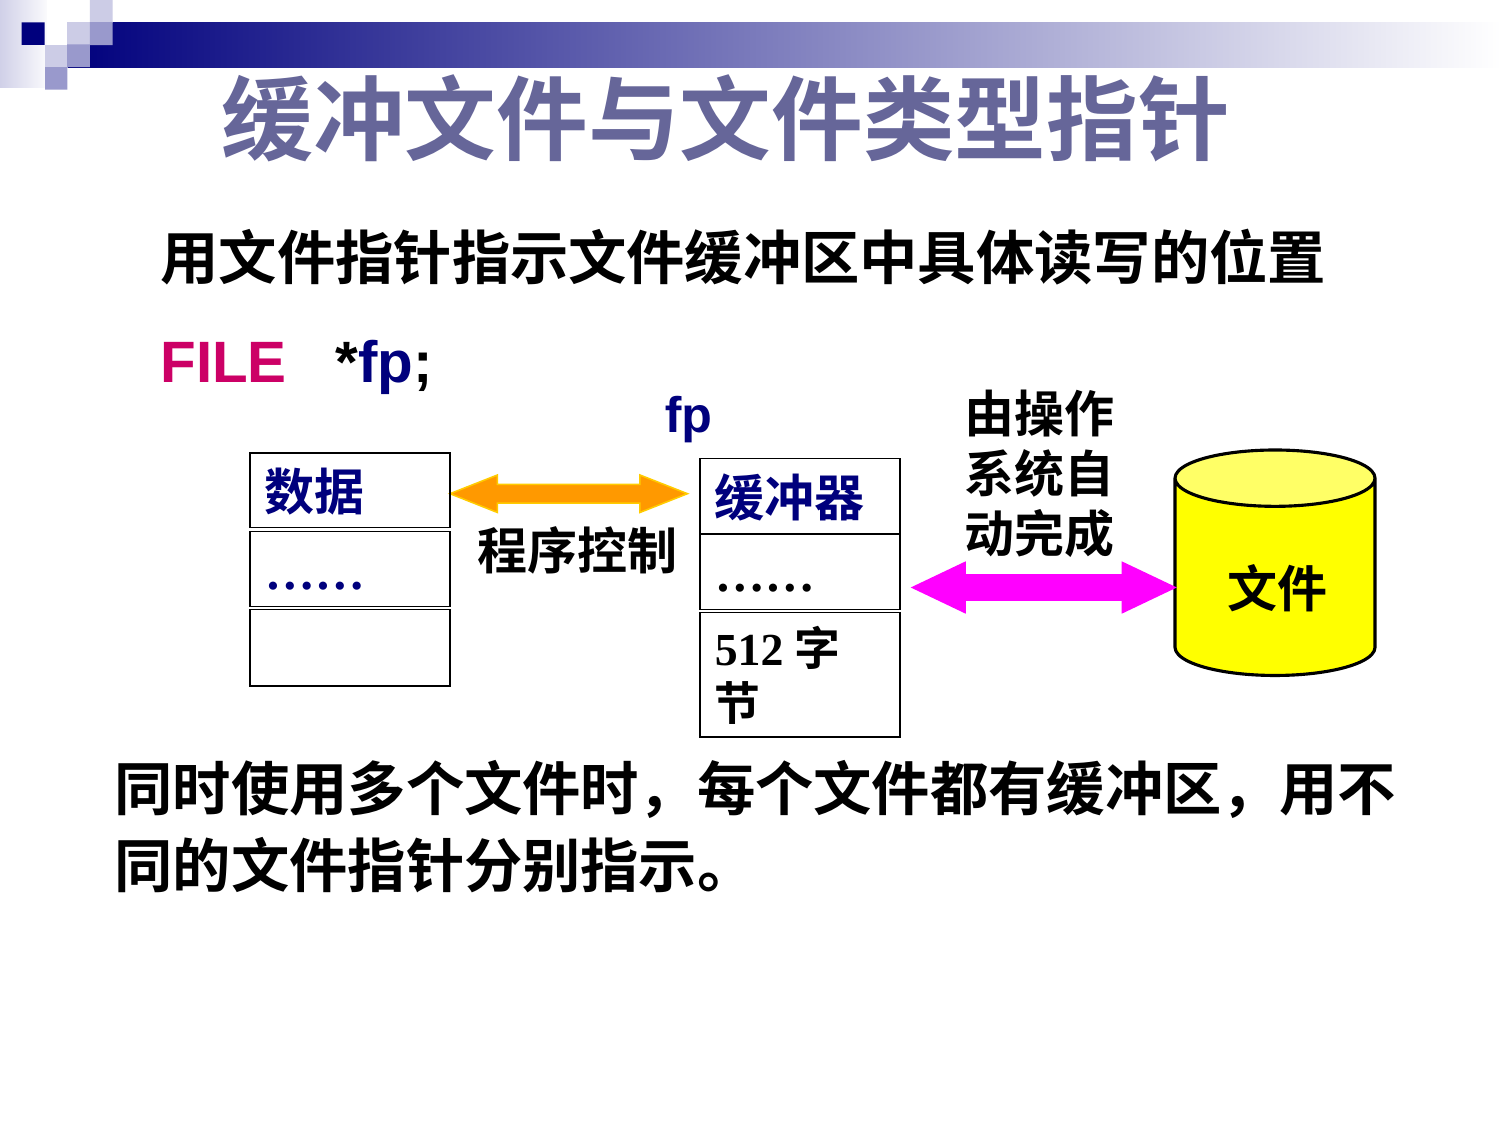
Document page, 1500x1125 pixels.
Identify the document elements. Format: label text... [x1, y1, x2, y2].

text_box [249, 374, 1376, 687]
title 缓冲文件与文件类型指针 [206, 50, 1305, 185]
text_box 同时使用多个文件时，每个文件都有缓冲区，用不同的文件指针分别指示。 [99, 737, 1413, 907]
list 用文件指针指示文件缓冲区中具体读写的位置 FILE *fp; [99, 200, 1425, 450]
